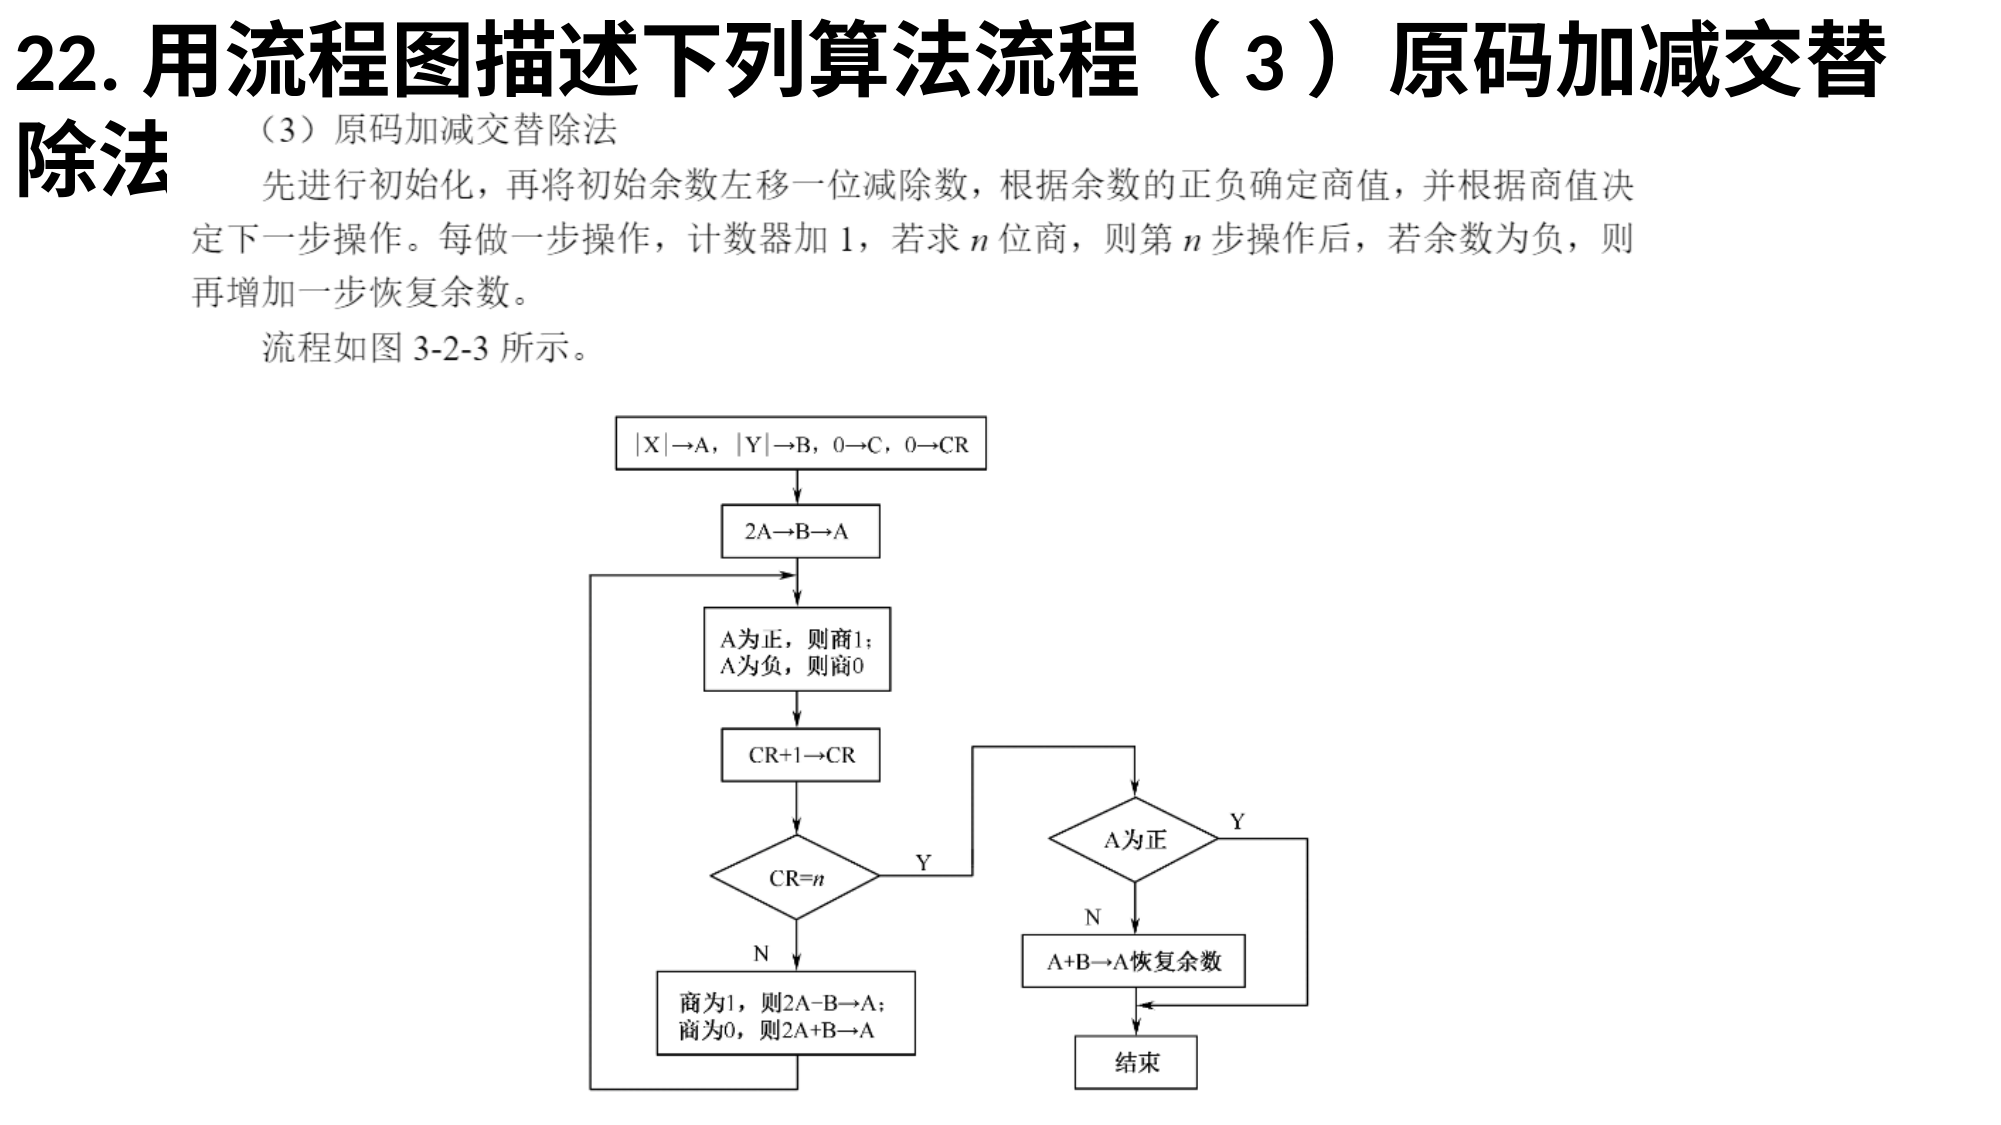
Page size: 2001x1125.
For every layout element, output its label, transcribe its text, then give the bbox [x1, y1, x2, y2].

picture [167, 108, 1637, 1120]
text_box 22.用流程图描述下列算法流程（3）原码加减交替除法 [0, 0, 1961, 215]
